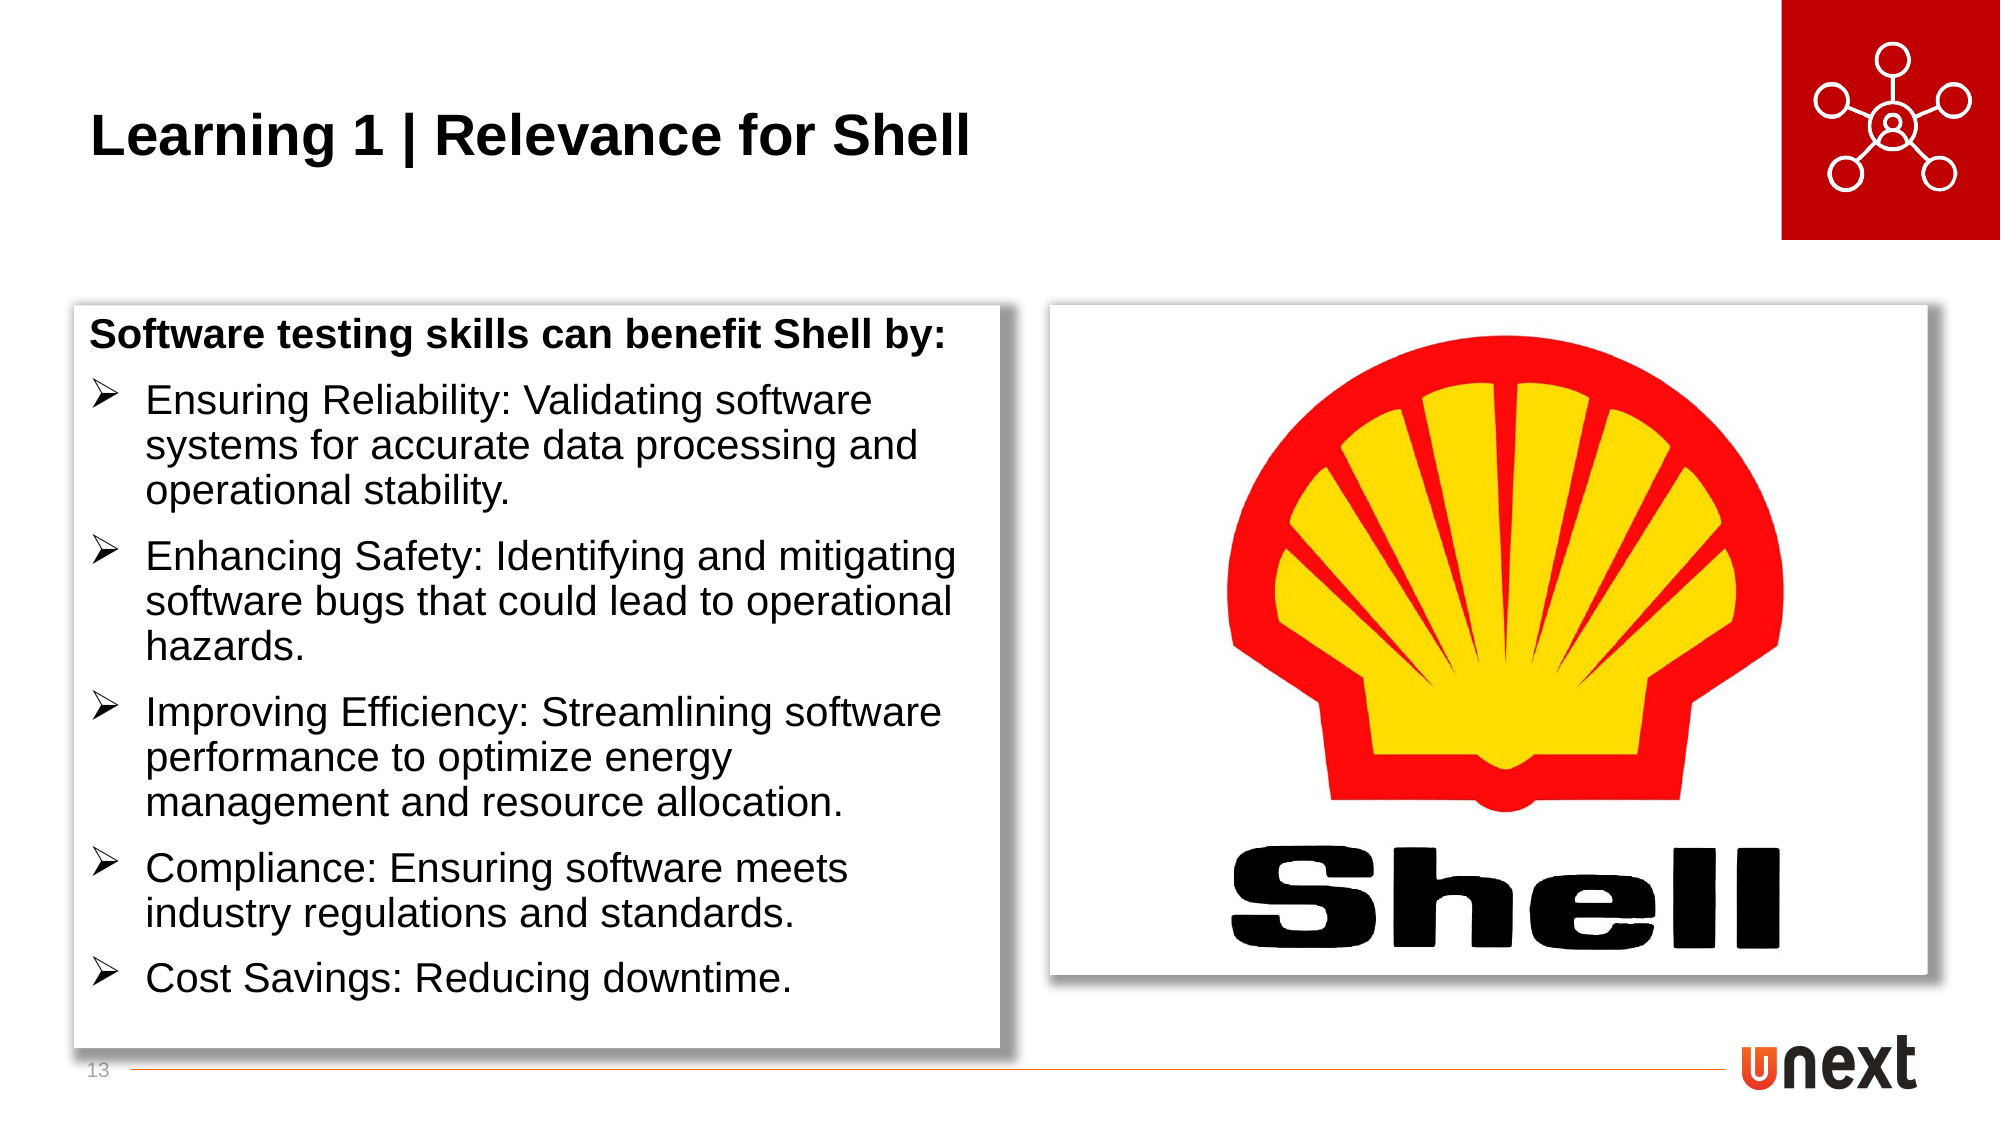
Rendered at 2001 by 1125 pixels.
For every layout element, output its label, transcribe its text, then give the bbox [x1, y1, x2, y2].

picture [1795, 19, 1990, 214]
text_box [1781, 0, 2000, 241]
picture [1050, 305, 1926, 975]
text_box Software testing skills can benefit Shell by: Ensuring Reliability: Validating software systems for accurate data processing and operational stability. Enhancing Safety: Identifying and mitigating software bugs that could lead to operational hazards. Improving Efficiency: Streamlining software performance to optimize energy management and resource allocation. Compliance: Ensuring software meets industry regulations and standards. Cost Savings: Reducing downtime. [74, 305, 1000, 1049]
title Learning 1 | Relevance for Shell [76, 78, 1795, 196]
slide_number 13 [48, 1047, 110, 1091]
picture [1742, 1035, 1917, 1090]
